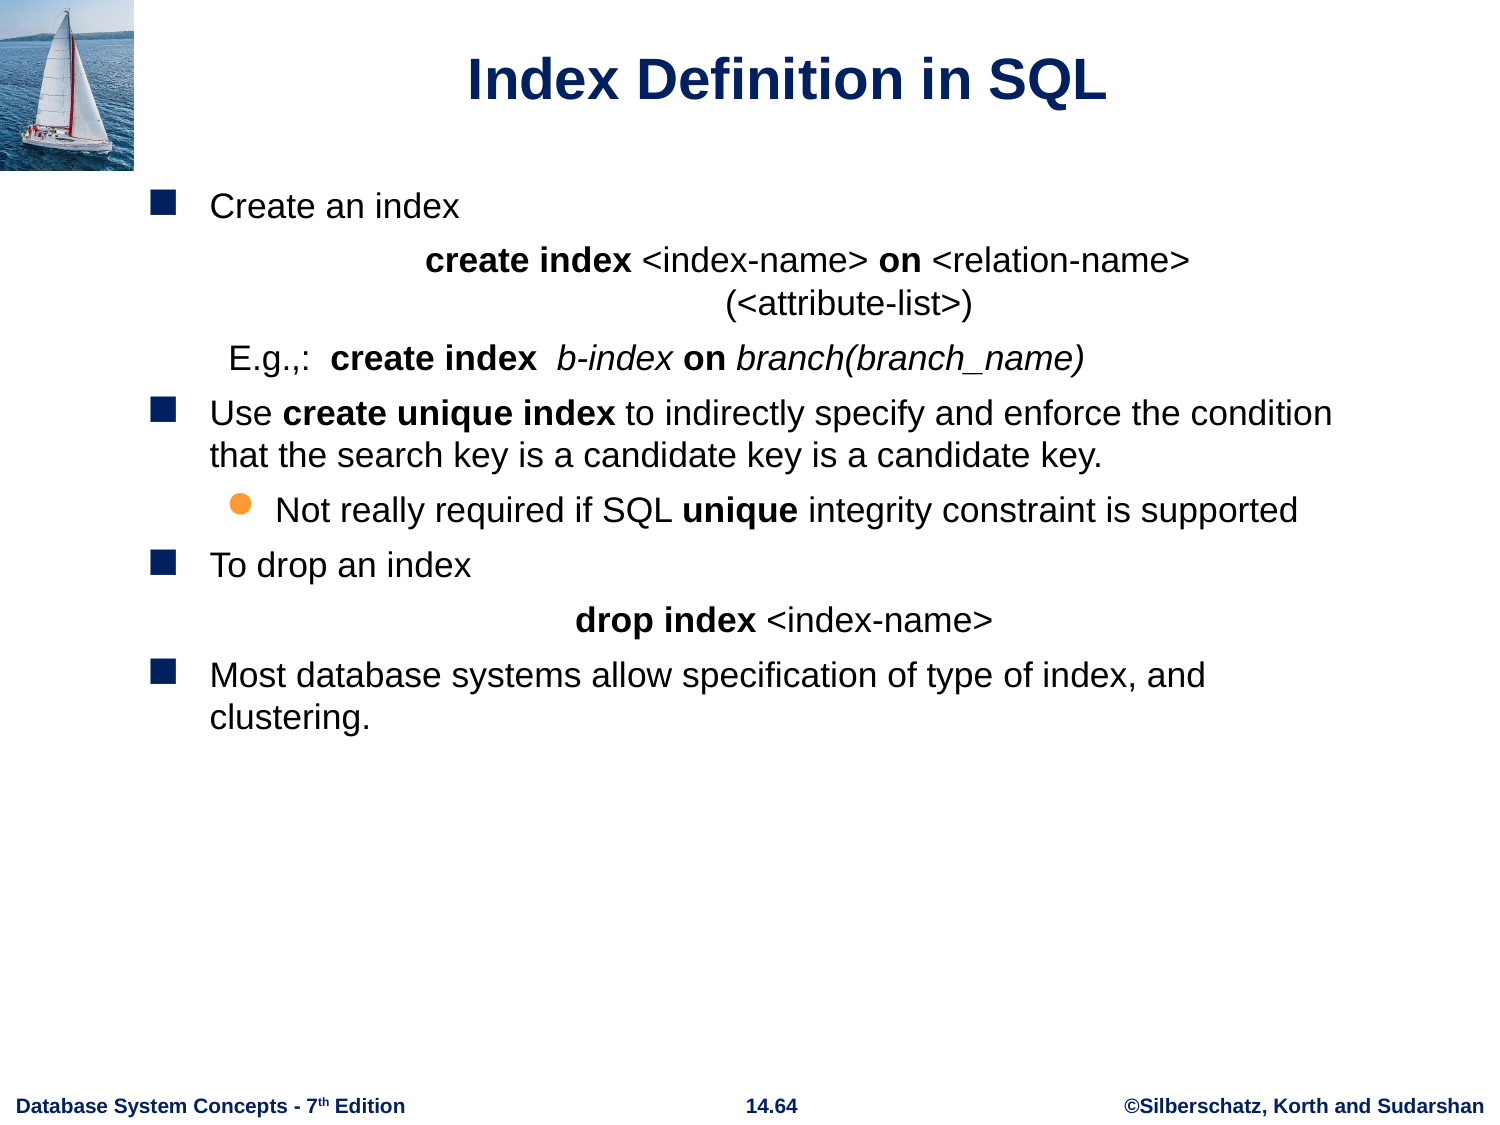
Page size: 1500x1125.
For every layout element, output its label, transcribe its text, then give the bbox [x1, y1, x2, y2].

picture [0, 0, 134, 171]
title Index Definition in SQL [125, 18, 1452, 120]
list Create an index create index <index-name> on <relation-name> (<attribute-list>) E.g.,: create index b-index on branch(branch_name) Use create unique index to indirectly specify and enforce the condition that the search key is a candidate key is a candidate key. Not really required if SQL unique integrity constraint is supported To drop an index drop index <index-name> Most database systems allow specification of type of index, and clustering. [138, 175, 1377, 1039]
